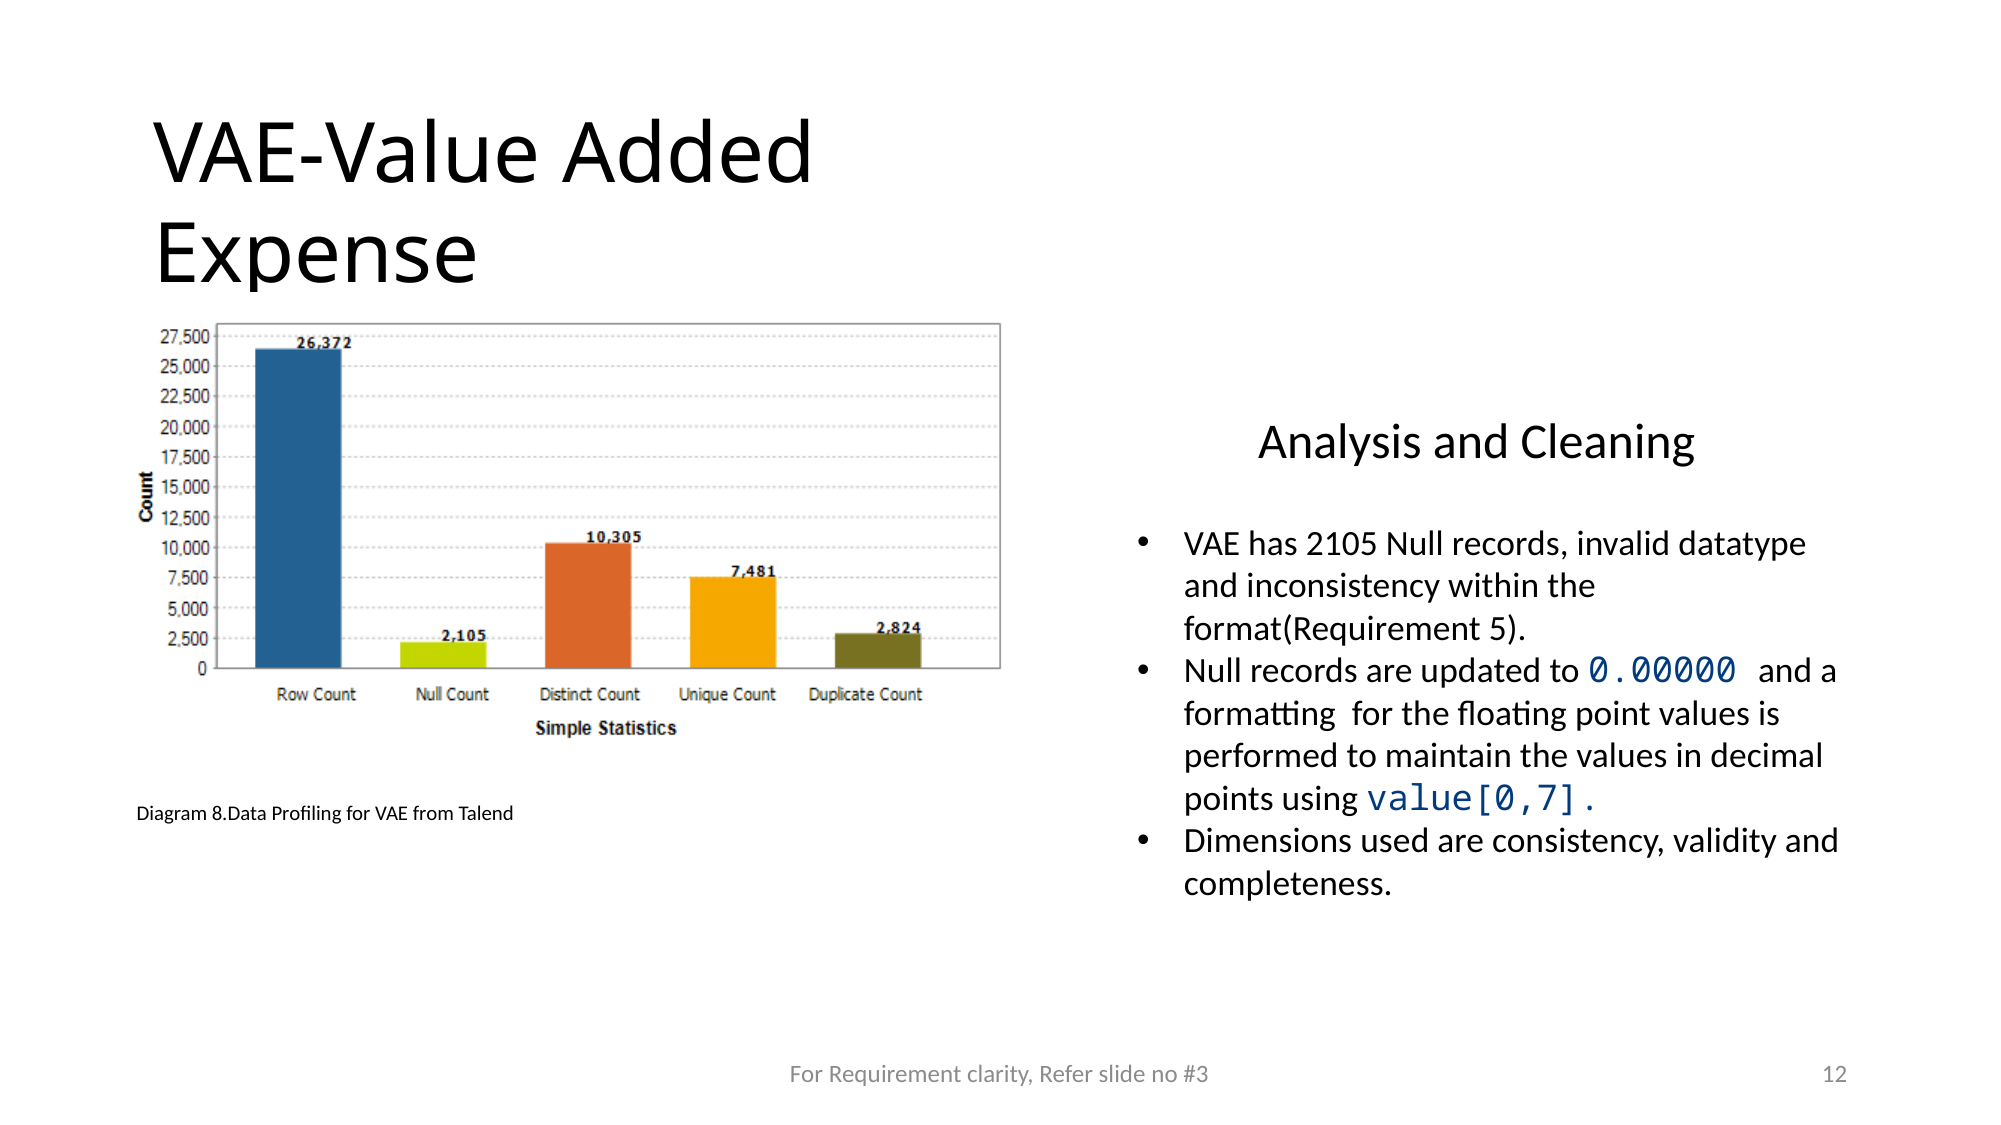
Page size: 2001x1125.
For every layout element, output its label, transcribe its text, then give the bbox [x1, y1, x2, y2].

slide_number 12 [1412, 1042, 1863, 1103]
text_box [121, 92, 1882, 914]
footer For Requirement clarity, Refer slide no #3 [662, 1042, 1338, 1103]
picture [121, 292, 1037, 757]
